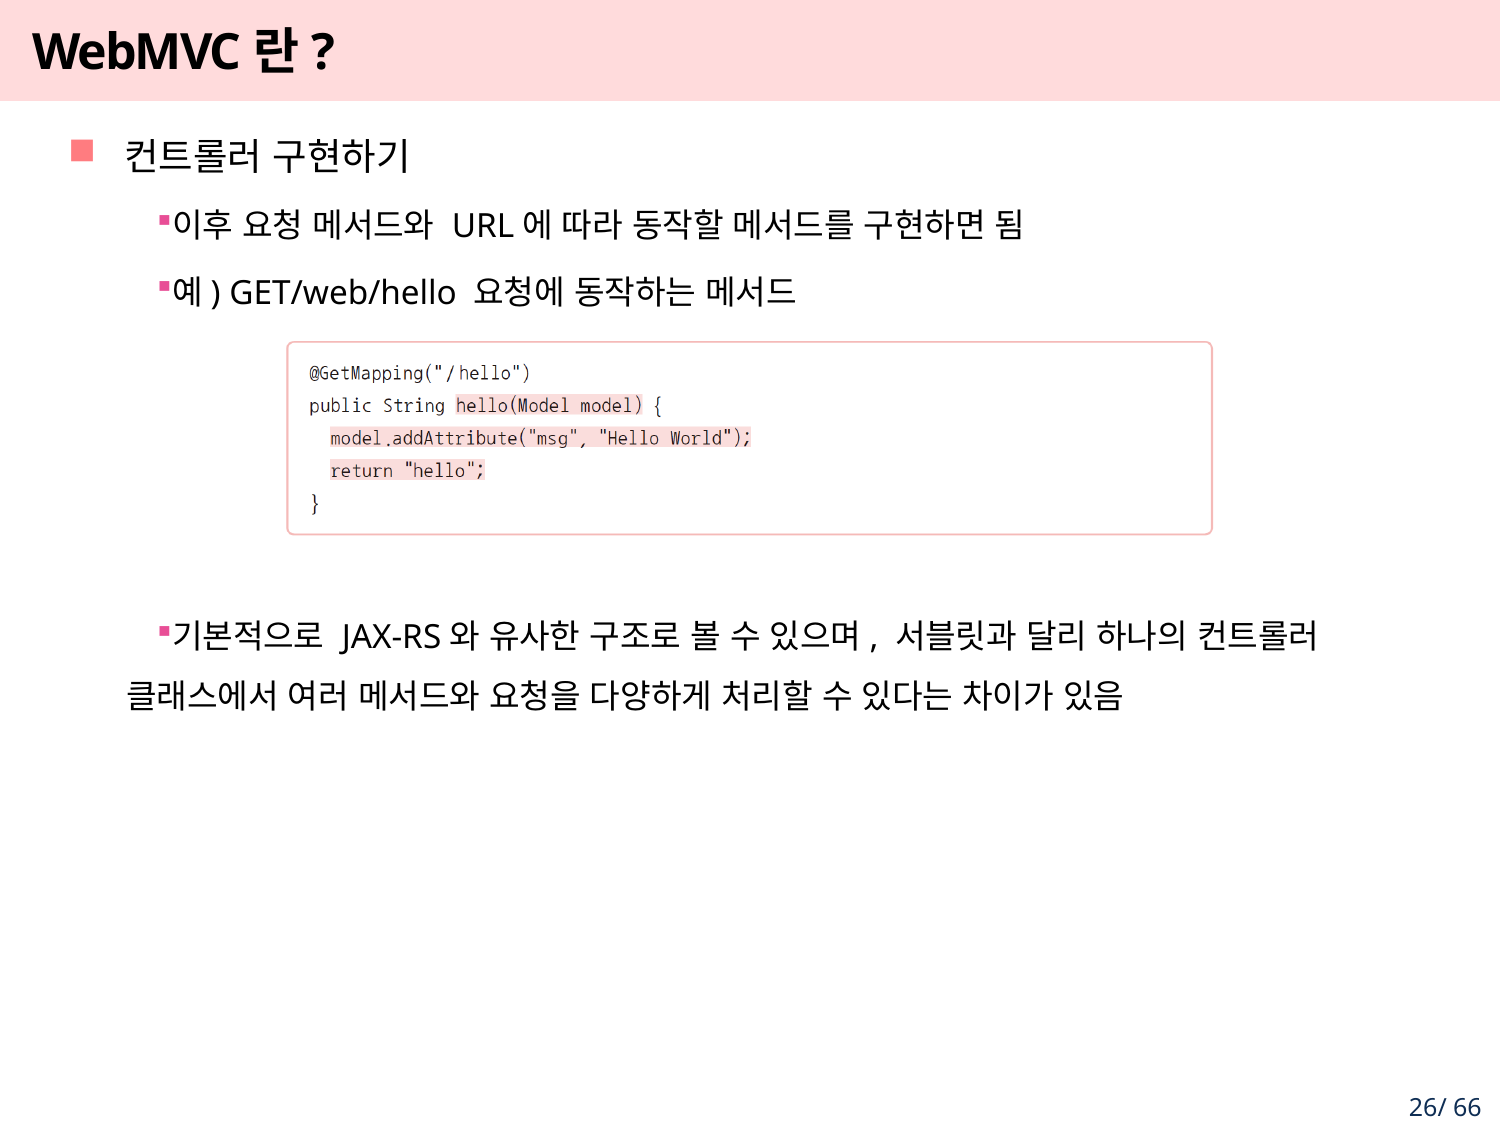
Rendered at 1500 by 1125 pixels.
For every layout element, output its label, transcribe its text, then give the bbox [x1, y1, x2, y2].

list 컨트롤러 구현하기 이후 요청 메서드와 URL에 따라 동작할 메서드를 구현하면 됨 예) GET/web/hello 요청에 동작하는 메서드 기본적으로 JAX-RS와 유사한 구조로 볼 수 있으며, 서블릿과 달리 하나의 컨트롤러 클래스에서 여러 메서드와 요청을 다양하게 처리할 수 있다는 차이가 있음 [53, 125, 1425, 1005]
title WebMVC란? [17, 10, 1295, 89]
picture [282, 337, 1218, 539]
